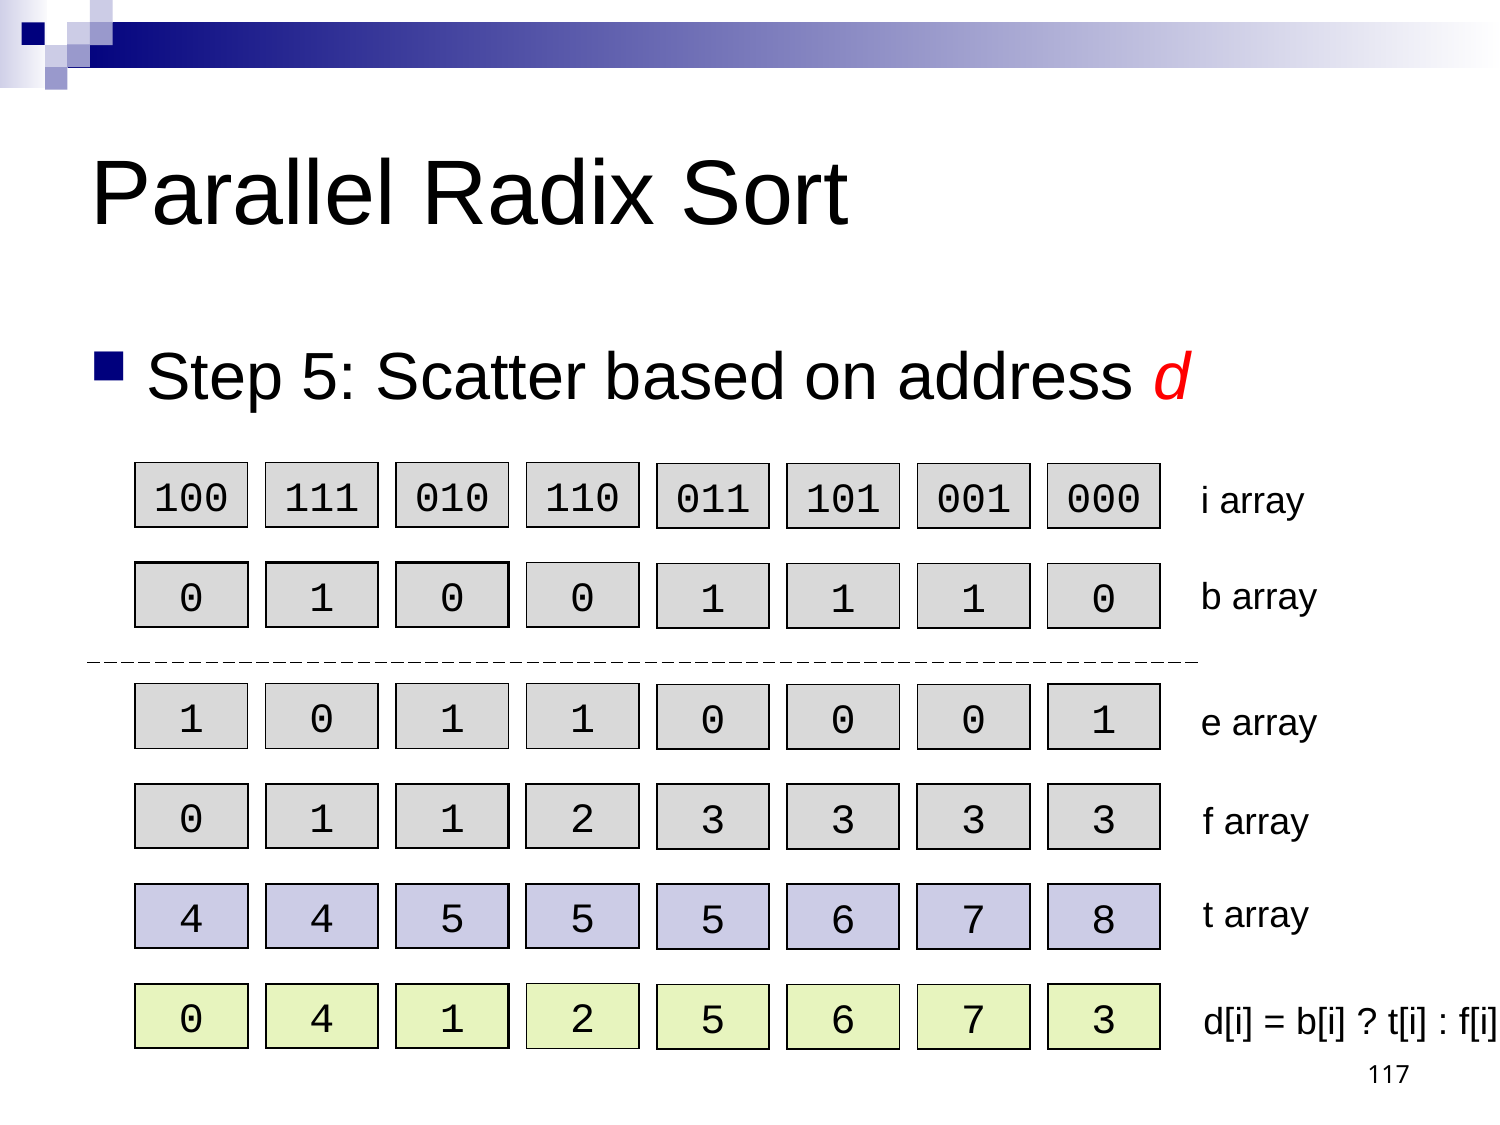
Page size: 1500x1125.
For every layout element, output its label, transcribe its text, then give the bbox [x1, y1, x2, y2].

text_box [135, 683, 248, 749]
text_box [265, 683, 379, 749]
text_box 14 [778, 22, 783, 67]
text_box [786, 463, 900, 529]
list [75, 324, 1425, 425]
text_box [1186, 468, 1320, 528]
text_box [396, 783, 509, 849]
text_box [526, 462, 639, 528]
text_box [1188, 789, 1325, 849]
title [75, 75, 1425, 300]
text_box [1047, 884, 1161, 950]
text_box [917, 984, 1030, 1050]
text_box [396, 562, 509, 628]
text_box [526, 683, 639, 749]
text_box 0 [689, 22, 693, 67]
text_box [1047, 984, 1161, 1050]
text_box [917, 563, 1030, 628]
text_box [396, 683, 509, 749]
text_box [135, 983, 248, 1049]
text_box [786, 884, 900, 950]
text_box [526, 983, 639, 1049]
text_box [656, 884, 770, 950]
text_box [656, 563, 770, 628]
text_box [265, 983, 379, 1049]
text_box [786, 684, 900, 750]
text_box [656, 784, 770, 850]
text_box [656, 684, 770, 750]
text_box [656, 463, 770, 529]
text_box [265, 783, 379, 849]
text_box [1047, 563, 1161, 628]
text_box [917, 684, 1030, 750]
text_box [135, 462, 248, 528]
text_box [656, 984, 770, 1050]
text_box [917, 463, 1030, 529]
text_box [1186, 690, 1333, 751]
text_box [265, 562, 379, 628]
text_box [917, 884, 1030, 950]
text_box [1188, 882, 1325, 943]
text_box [526, 783, 639, 849]
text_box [265, 883, 379, 949]
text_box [135, 562, 248, 628]
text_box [786, 984, 900, 1050]
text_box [1047, 463, 1161, 529]
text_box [396, 983, 509, 1049]
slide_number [1074, 1024, 1426, 1101]
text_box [526, 562, 639, 628]
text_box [786, 784, 900, 850]
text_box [1188, 989, 1500, 1049]
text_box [917, 784, 1030, 850]
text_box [396, 462, 509, 528]
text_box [265, 462, 379, 528]
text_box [526, 883, 639, 949]
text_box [135, 883, 248, 949]
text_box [1047, 684, 1161, 750]
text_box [396, 883, 509, 949]
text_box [135, 783, 248, 849]
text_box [786, 563, 900, 628]
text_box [1186, 565, 1333, 625]
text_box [1047, 784, 1161, 850]
